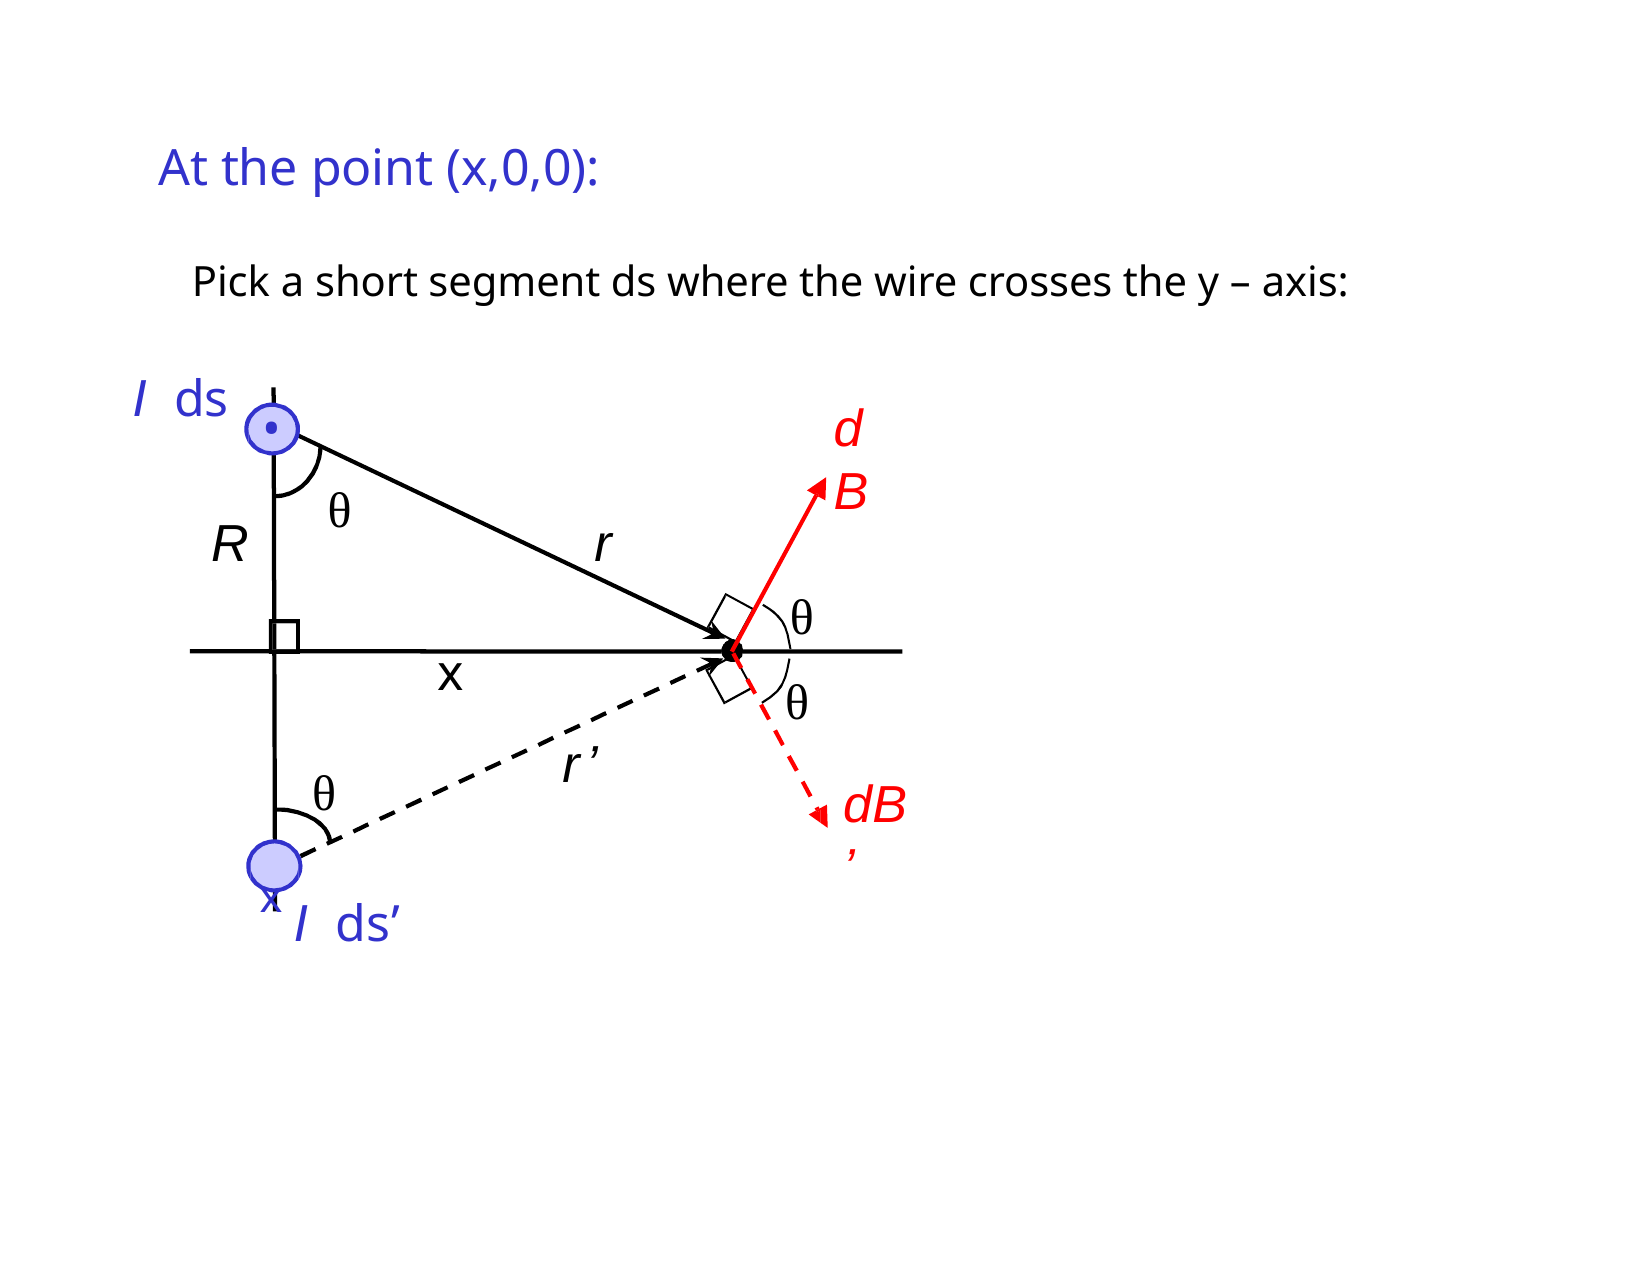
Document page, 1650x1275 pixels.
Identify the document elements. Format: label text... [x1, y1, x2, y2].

text_box Pick a short segment ds where the wire crosses the y – axis: [189, 252, 1367, 305]
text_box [704, 476, 828, 829]
text_box I ds [130, 361, 231, 427]
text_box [189, 387, 903, 912]
text_box dB’ [908, 768, 916, 896]
text_box x I ds’ [253, 921, 412, 957]
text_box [244, 402, 726, 893]
title At the point (x,0,0): [156, 133, 631, 349]
